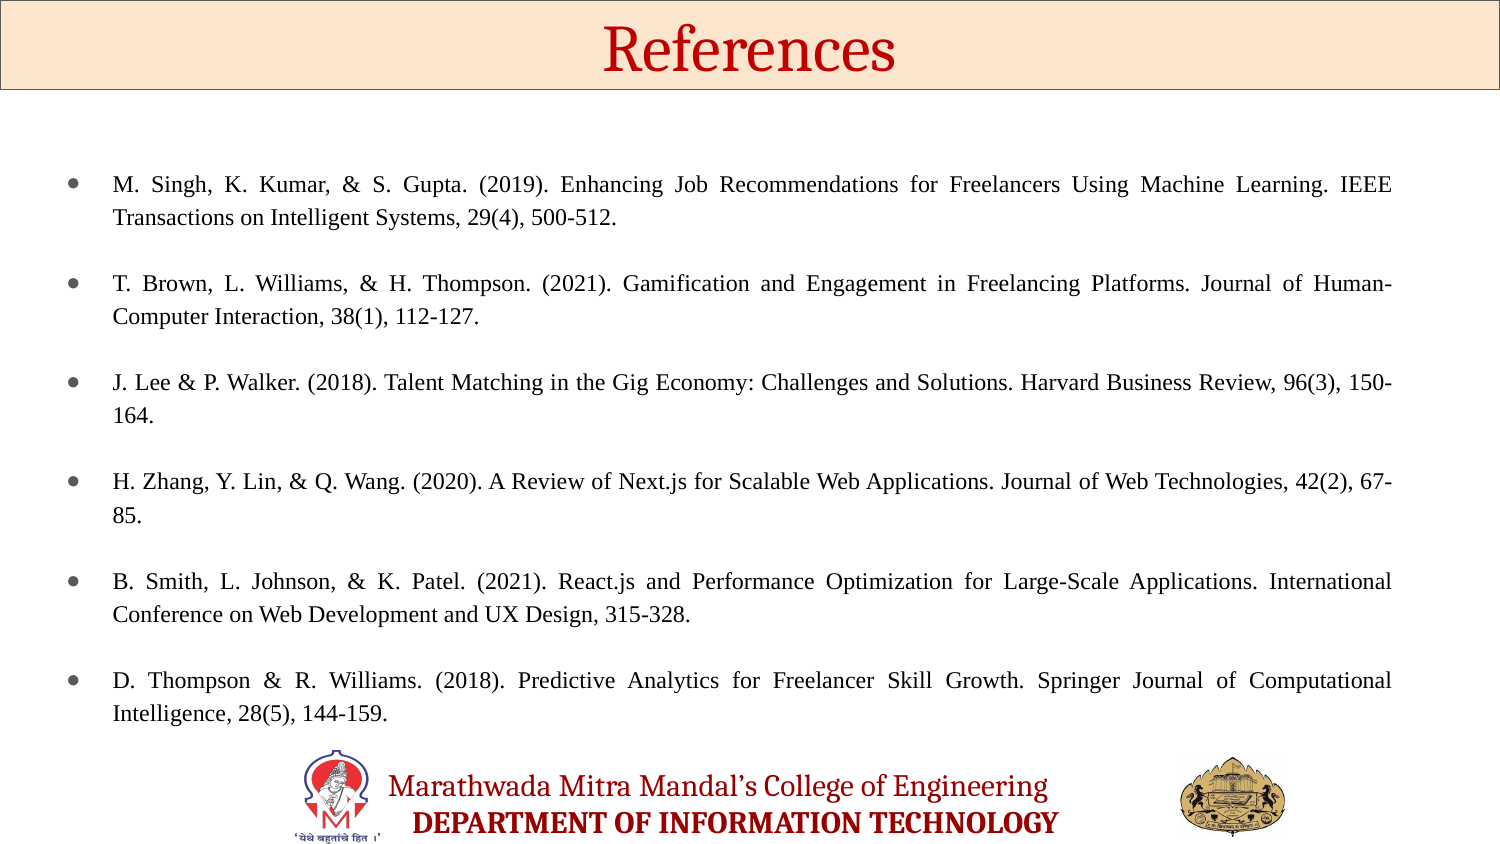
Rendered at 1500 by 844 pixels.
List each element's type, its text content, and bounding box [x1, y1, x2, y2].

picture [1180, 757, 1285, 837]
list M. Singh, K. Kumar, & S. Gupta. (2019). Enhancing Job Recommendations for Freelancers Using Machine Learning. IEEE Transactions on Intelligent Systems, 29(4), 500-512. T. Brown, L. Williams, & H. Thompson. (2021). Gamification and Engagement in Freelancing Platforms. Journal of Human-Computer Interaction, 38(1), 112-127. J. Lee & P. Walker. (2018). Talent Matching in the Gig Economy: Challenges and Solutions. Harvard Business Review, 96(3), 150-164. H. Zhang, Y. Lin, & Q. Wang. (2020). A Review of Next.js for Scalable Web Applications. Journal of Web Technologies, 42(2), 67-85. B. Smith, L. Johnson, & K. Patel. (2021). React.js and Performance Optimization for Large-Scale Applications. International Conference on Web Development and UX Design, 315-328. D. Thompson & R. Williams. (2018). Predictive Analytics for Freelancer Skill Growth. Springer Journal of Computational Intelligence, 28(5), 144-159. [51, 148, 1449, 750]
picture [295, 750, 380, 844]
text_box References [0, 0, 1500, 90]
